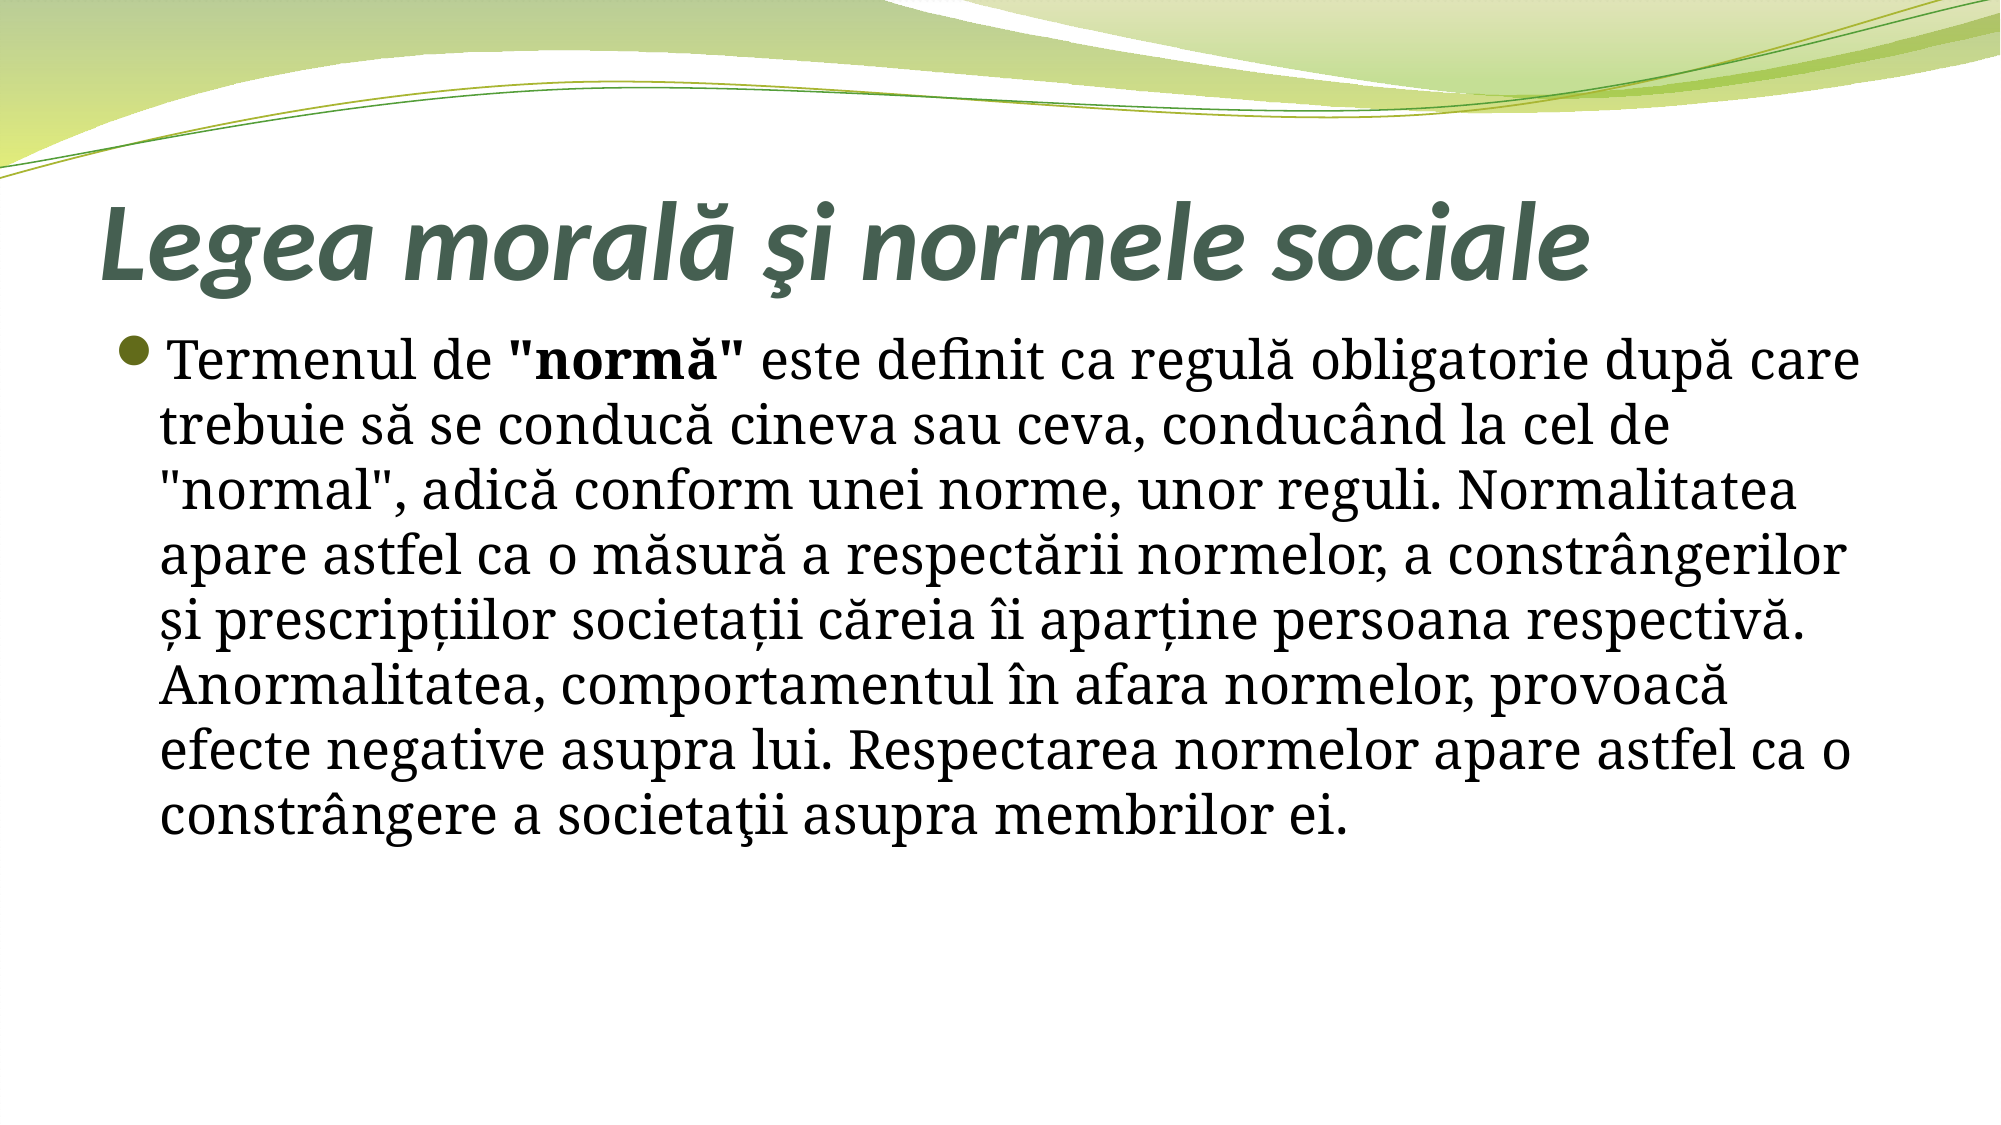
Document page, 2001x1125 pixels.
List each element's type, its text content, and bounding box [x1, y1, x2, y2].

title Legea morală şi normele sociale [99, 115, 1900, 303]
list Termenul de "normă" este definit ca regulă obligatorie după care trebuie să se conducă cineva sau ceva, conducând la cel de "normal", adică conform unei norme, unor reguli. Normalitatea apare astfel ca o măsură a respectării normelor, a constrângerilor şi prescripţiilor societaţii căreia îi aparţine persoana respectivă. Anormalitatea, comportamentul în afara normelor, provoacă efecte negative asupra lui. Respectarea normelor apare astfel ca o constrângere a societaţii asupra membrilor ei. [99, 317, 1900, 1038]
